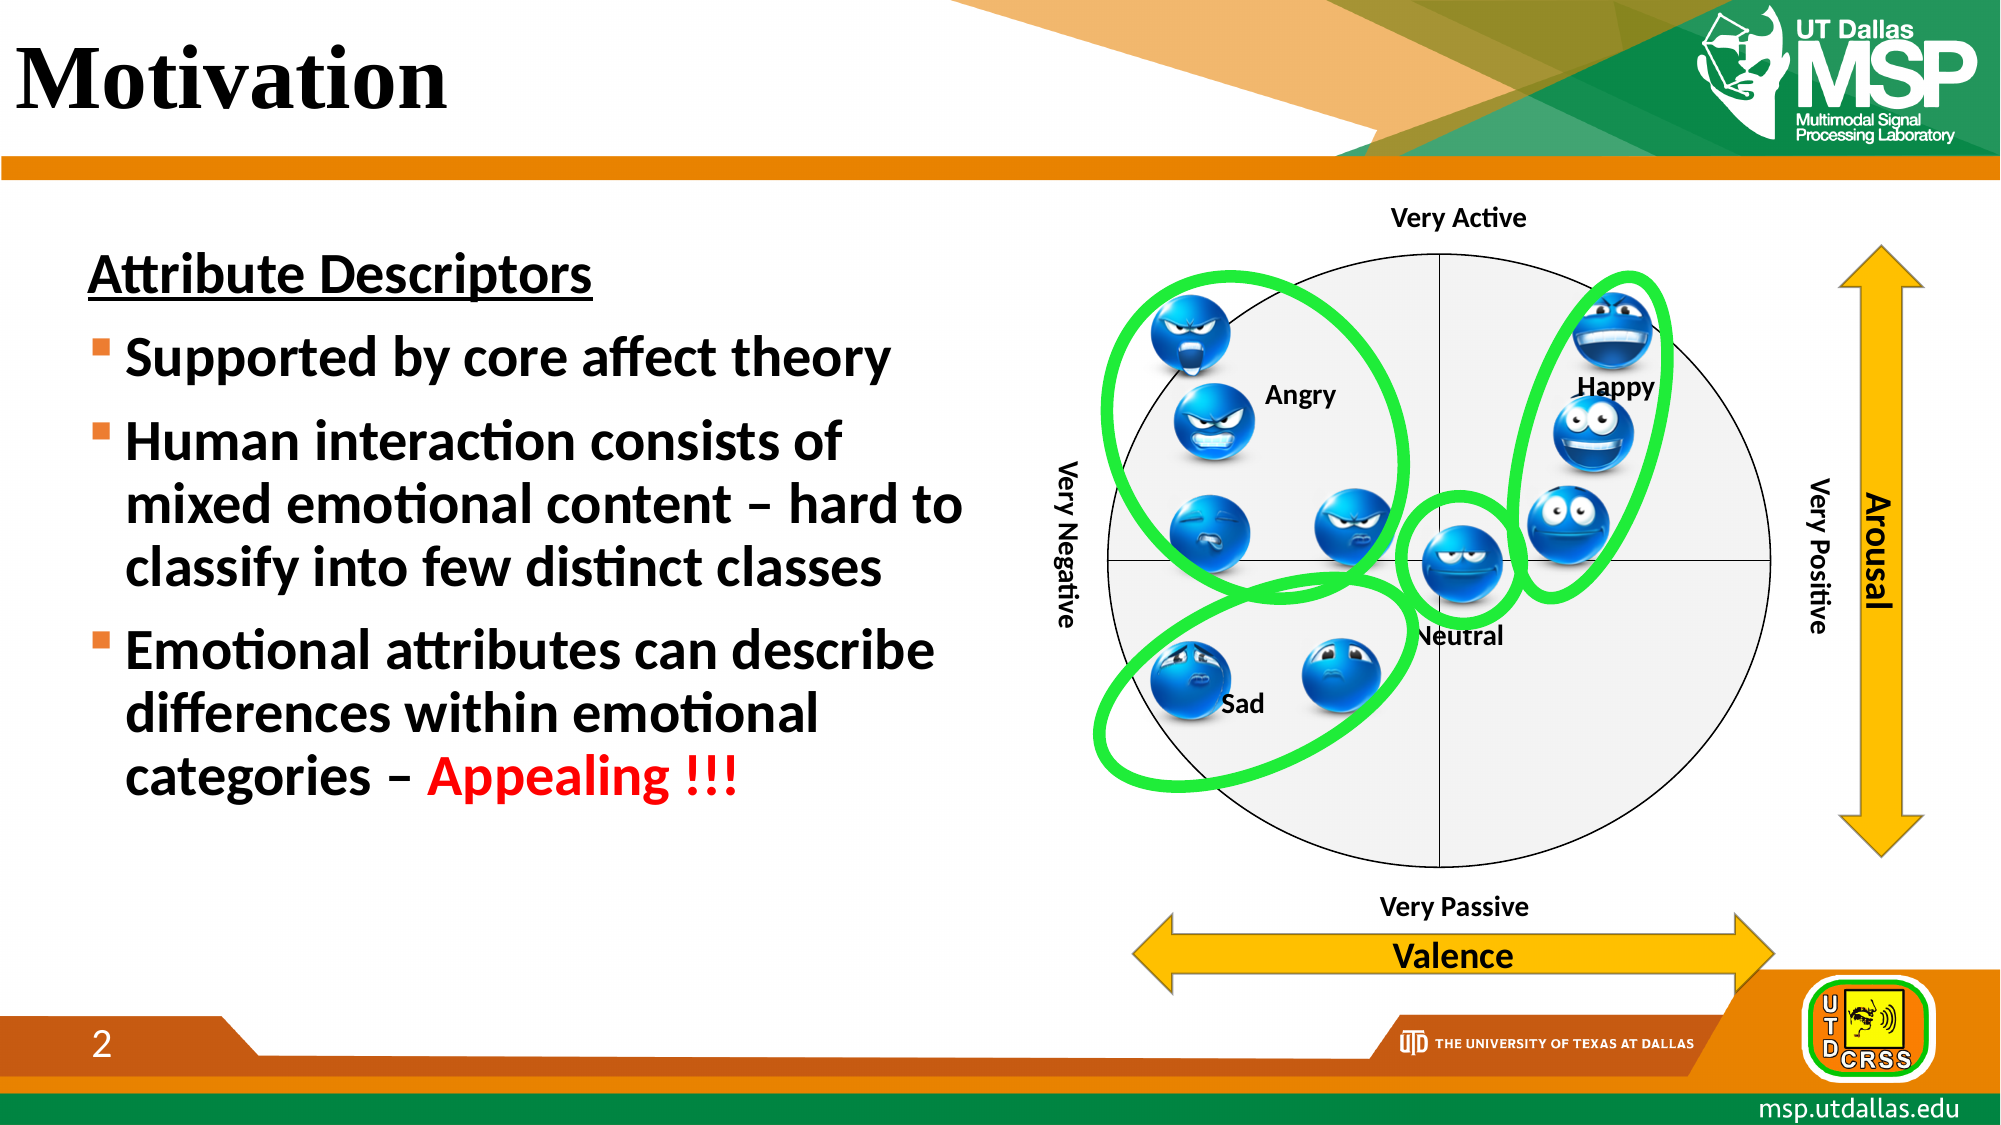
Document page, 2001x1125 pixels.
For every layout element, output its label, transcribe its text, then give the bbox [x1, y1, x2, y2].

title Motivation [0, 0, 1725, 159]
picture [0, 0, 2001, 1125]
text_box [1048, 191, 1923, 994]
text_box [1087, 268, 1655, 767]
list Attribute Descriptors Supported by core affect theory Human interaction consists of mixed emotional content – hard to classify into few distinct classes Emotional attributes can describe differences within emotional categories – Appealing !!! [72, 235, 1002, 950]
